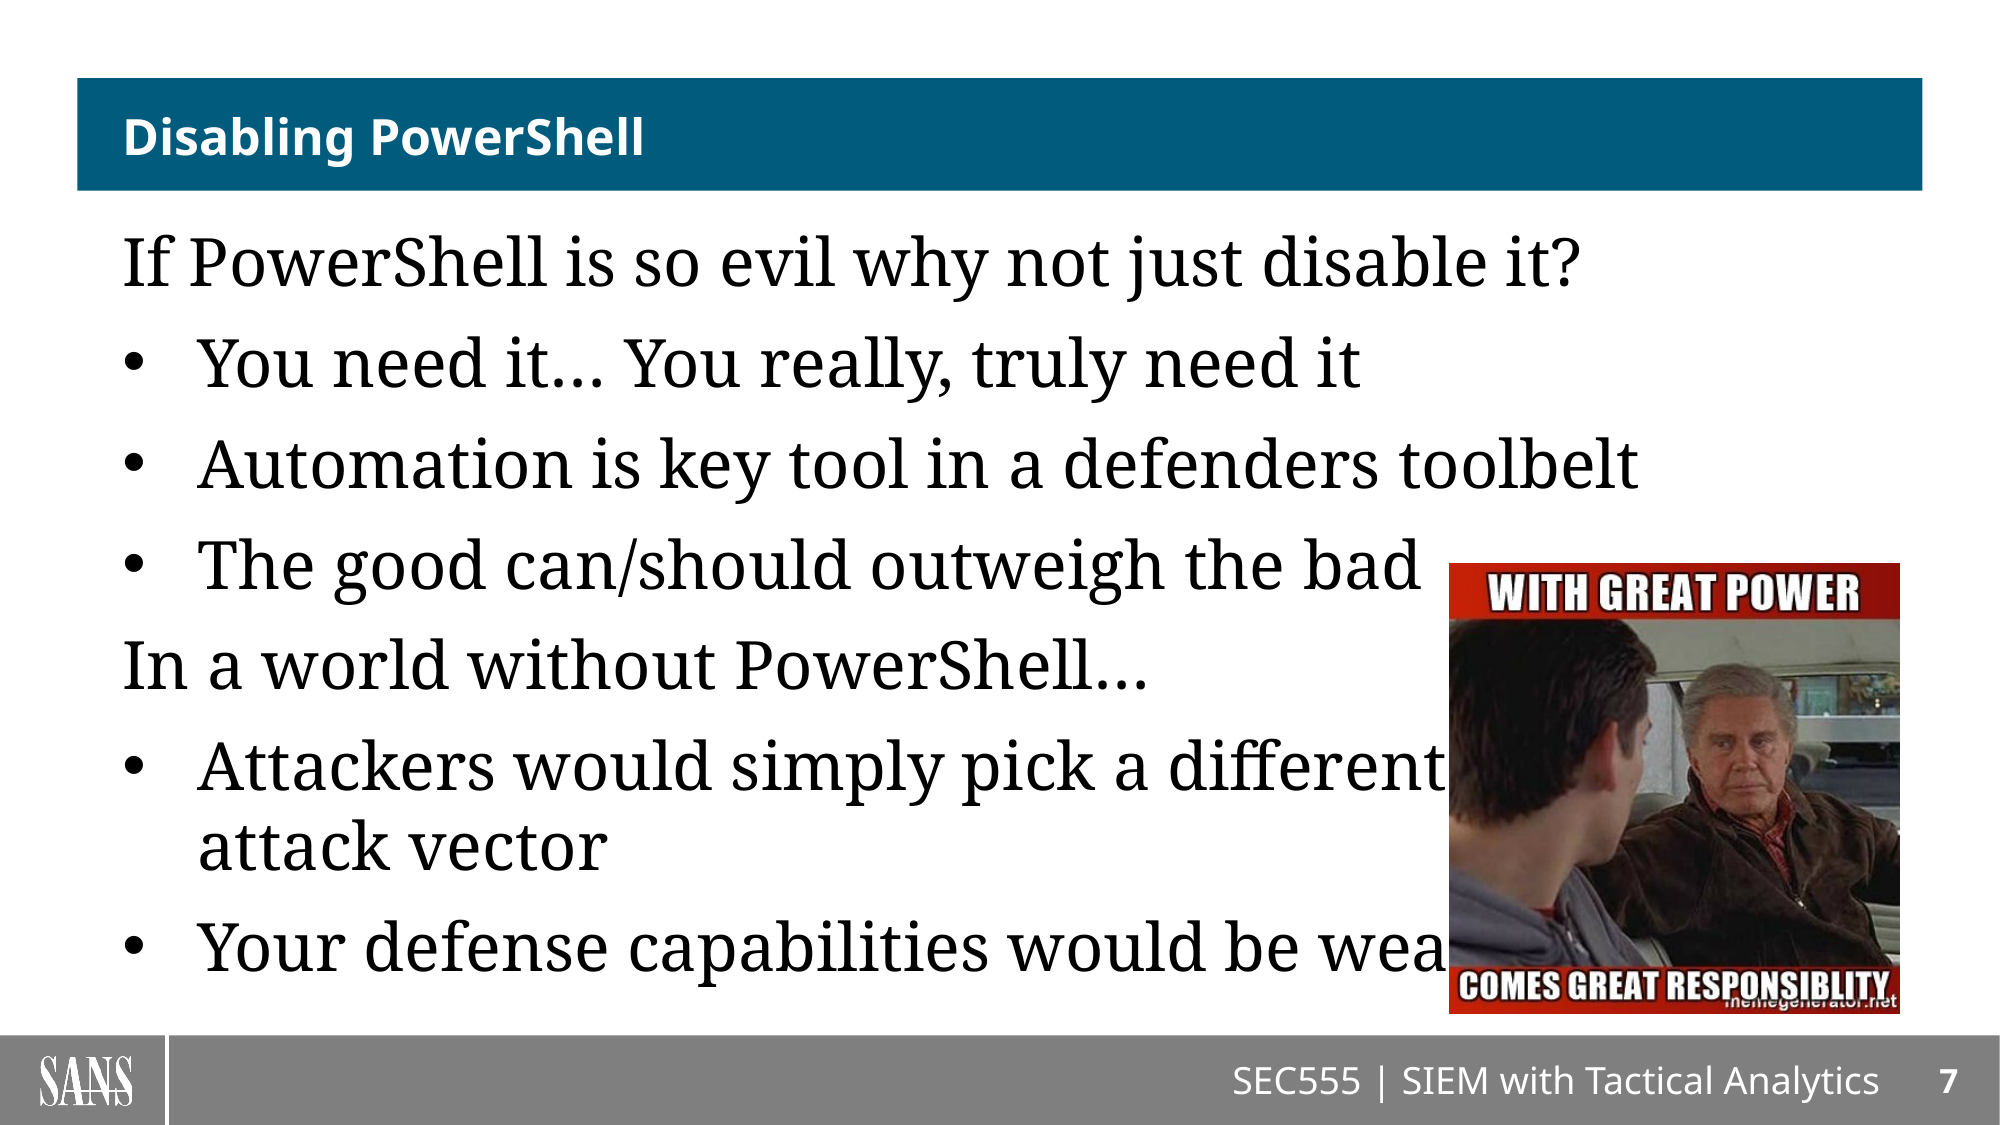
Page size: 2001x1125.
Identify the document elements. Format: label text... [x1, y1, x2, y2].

picture [1449, 563, 1900, 1014]
title Disabling PowerShell [107, 78, 1893, 191]
list If PowerShell is so evil why not just disable it? You need it… You really, truly need it Automation is key tool in a defenders toolbelt The good can/should outweigh the bad In a world without PowerShell… Attackers would simply pick a different attack vector Your defense capabilities would be weak [107, 212, 1893, 1013]
